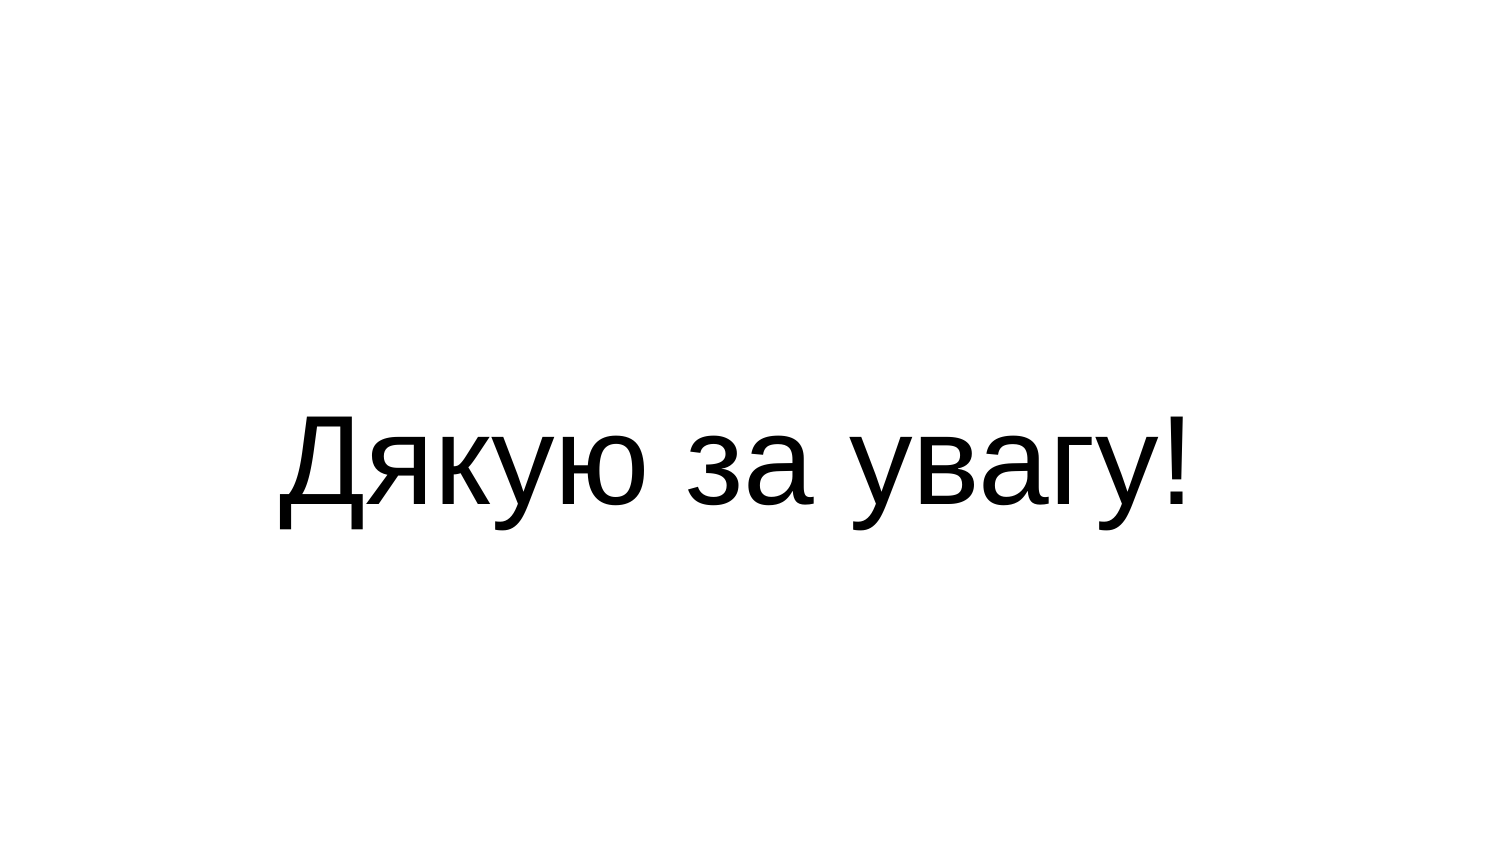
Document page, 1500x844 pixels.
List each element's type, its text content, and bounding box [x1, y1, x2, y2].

list Дякую за увагу! [264, 339, 1301, 573]
